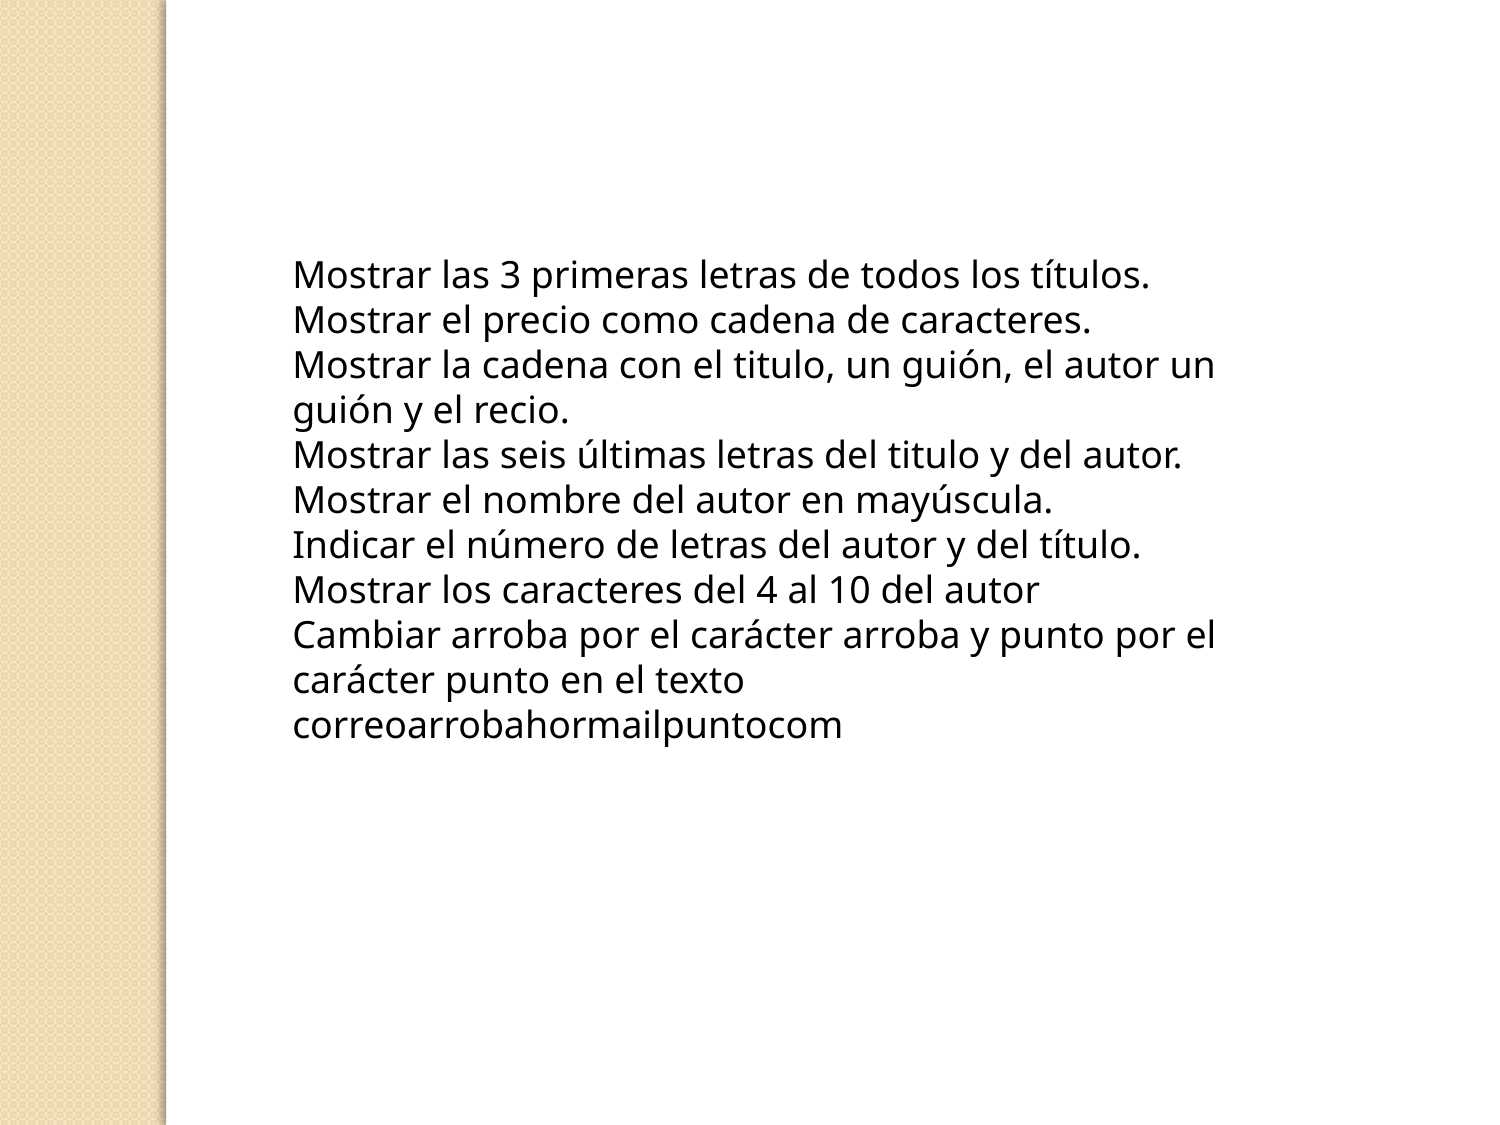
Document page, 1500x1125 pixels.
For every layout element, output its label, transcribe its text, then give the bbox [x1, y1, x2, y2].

text_box Mostrar las 3 primeras letras de todos los títulos. Mostrar el precio como cadena de caracteres. Mostrar la cadena con el titulo, un guión, el autor un guión y el recio. Mostrar las seis últimas letras del titulo y del autor. Mostrar el nombre del autor en mayúscula. Indicar el número de letras del autor y del título. Mostrar los caracteres del 4 al 10 del autor Cambiar arroba por el carácter arroba y punto por el carácter punto en el texto correoarrobahormailpuntocom [277, 243, 1306, 754]
